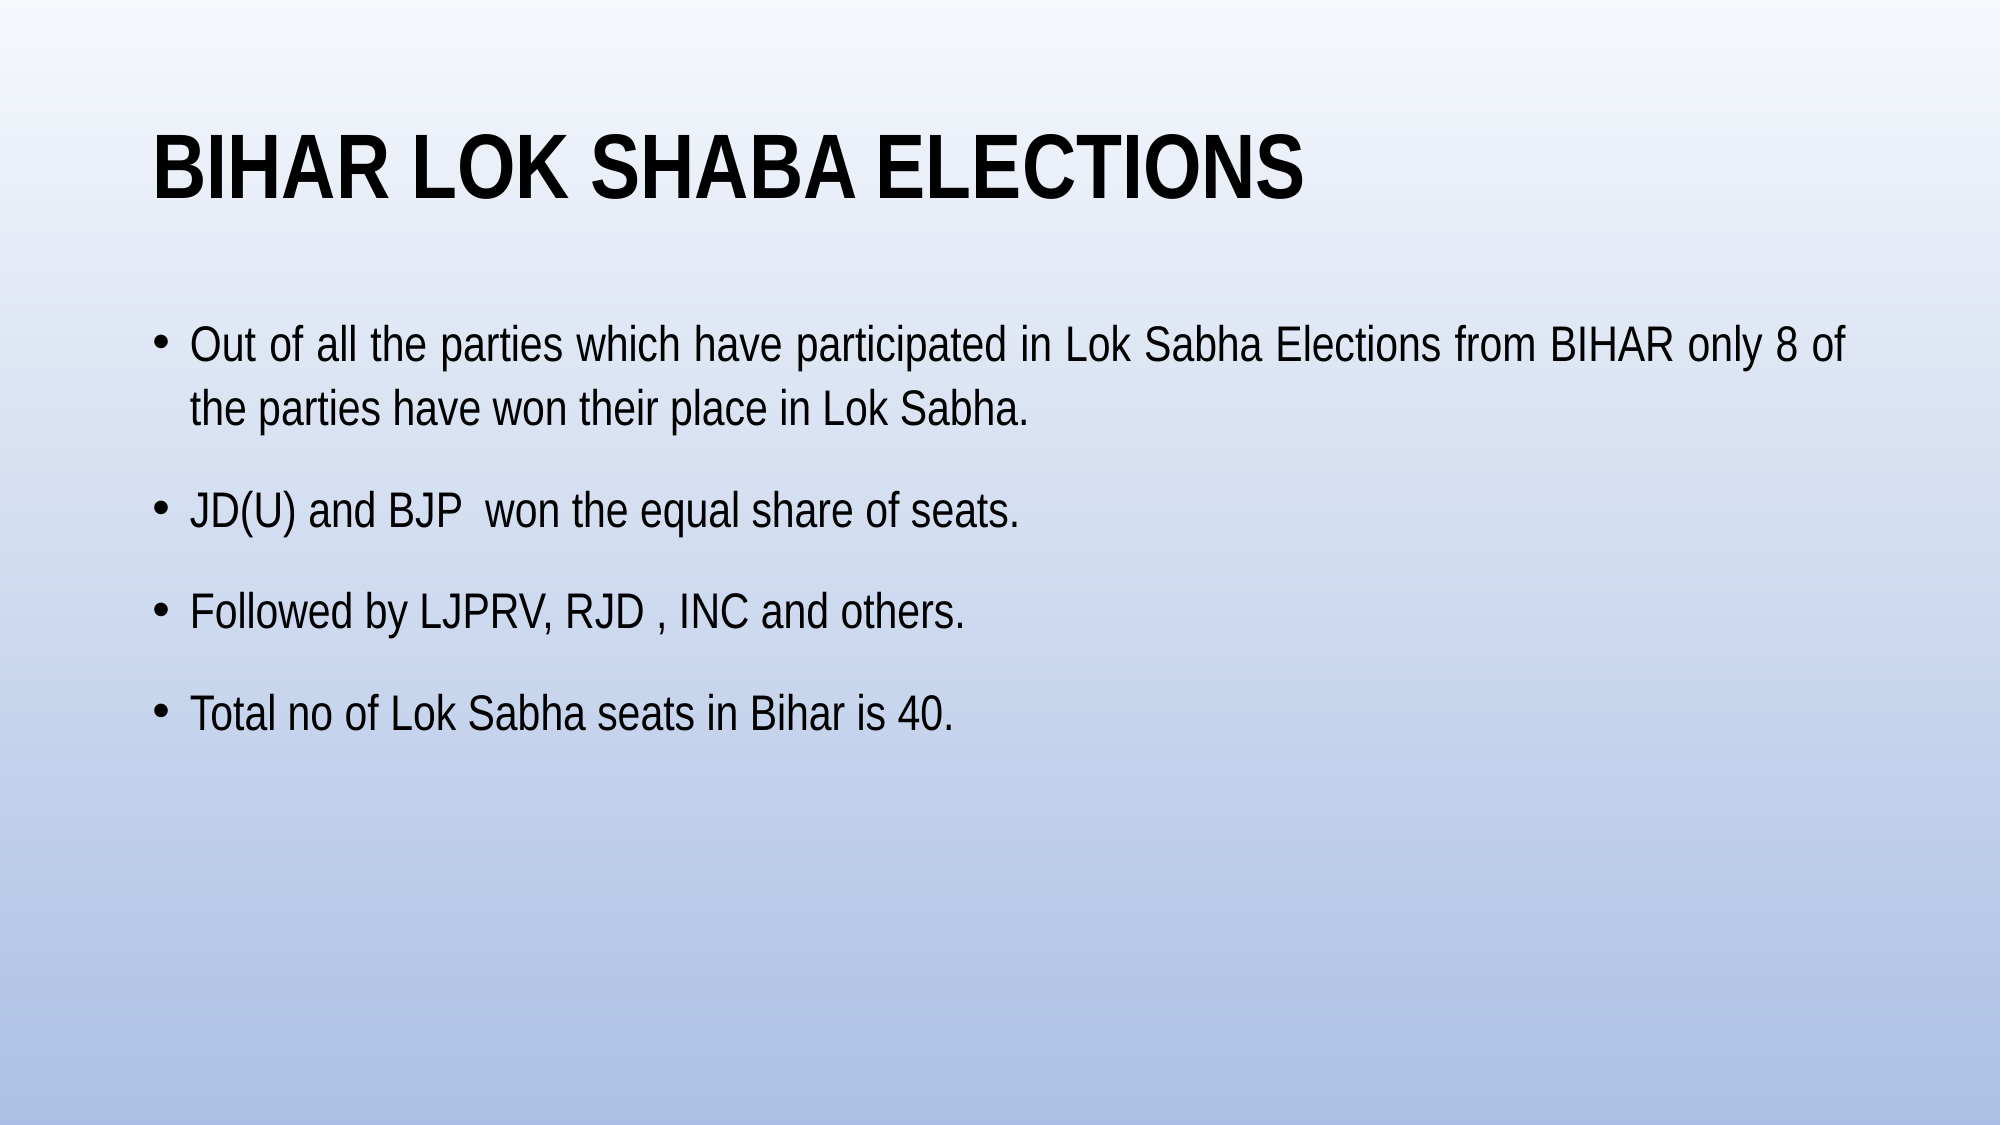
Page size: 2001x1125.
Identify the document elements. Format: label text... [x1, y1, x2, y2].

title BIHAR LOK SHABA ELECTIONS [137, 59, 1863, 278]
list Out of all the parties which have participated in Lok Sabha Elections from BIHAR only 8 of the parties have won their place in Lok Sabha. JD(U) and BJP won the equal share of seats. Followed by LJPRV, RJD , INC and others. Total no of Lok Sabha seats in Bihar is 40. [137, 299, 1863, 1014]
